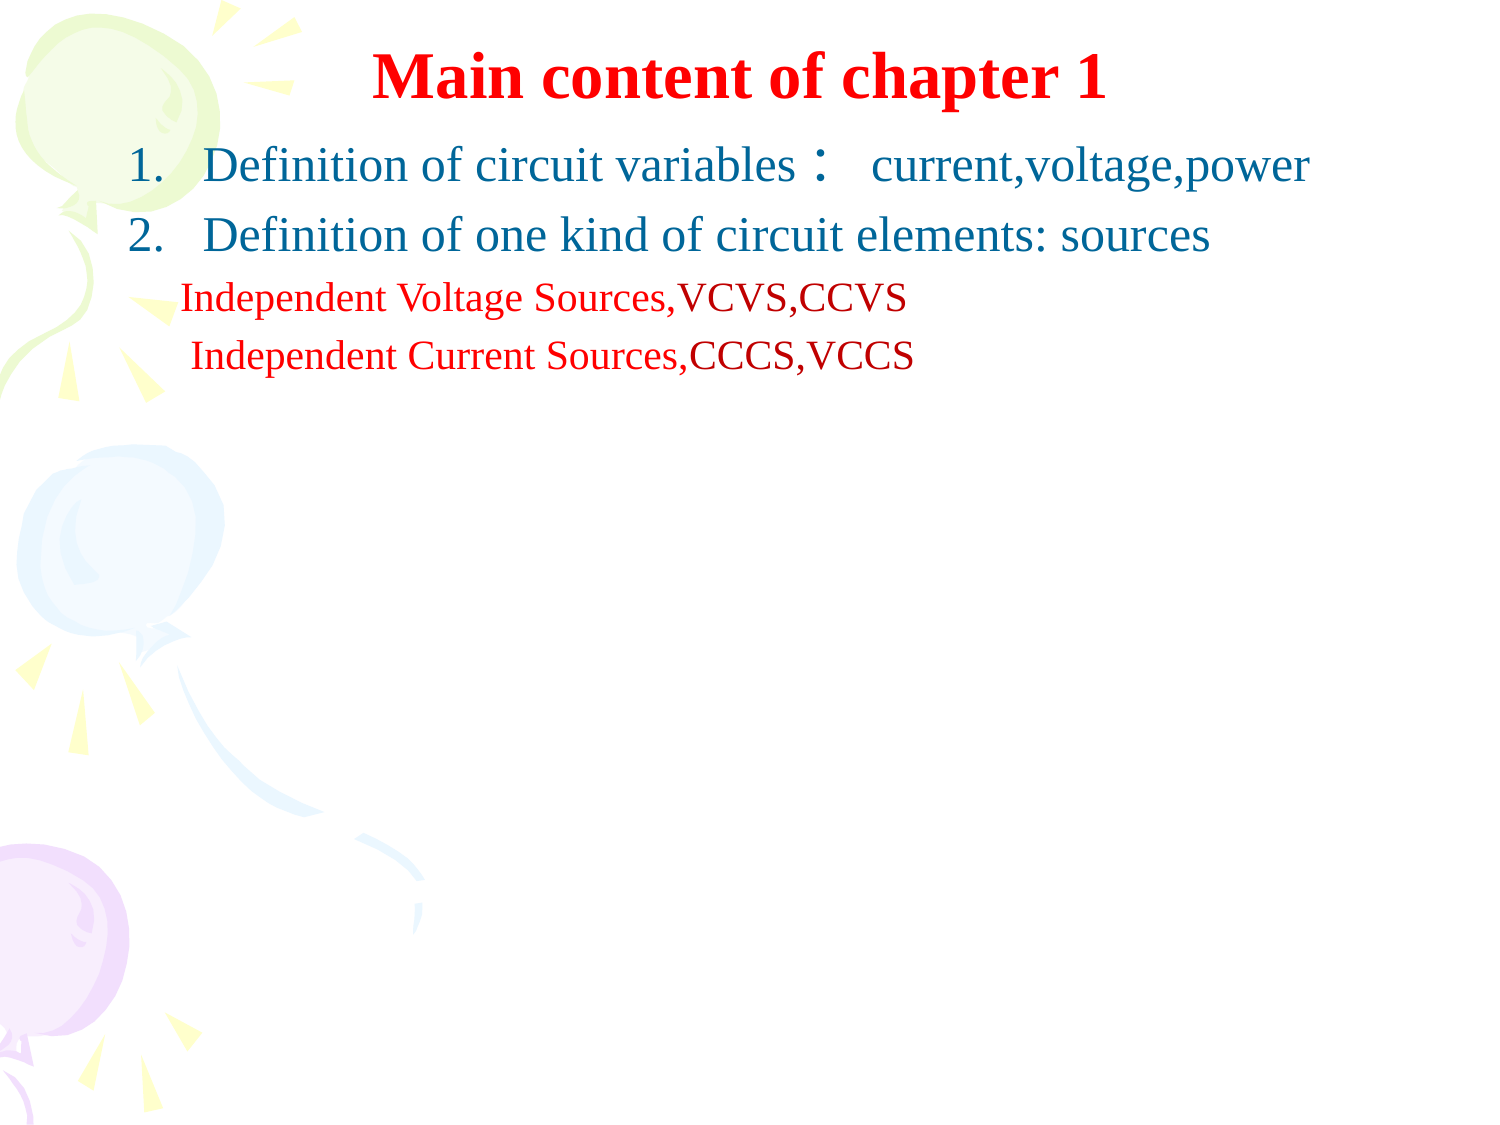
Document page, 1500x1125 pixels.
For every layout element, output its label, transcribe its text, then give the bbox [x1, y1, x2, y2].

text_box Main content of chapter 1 [73, 37, 1426, 121]
text_box Definition of circuit variables：current,voltage,power Definition of one kind of circuit elements: sources Independent Voltage Sources,VCVS,CCVS Independent Current Sources,CCCS,VCCS [112, 123, 1337, 405]
